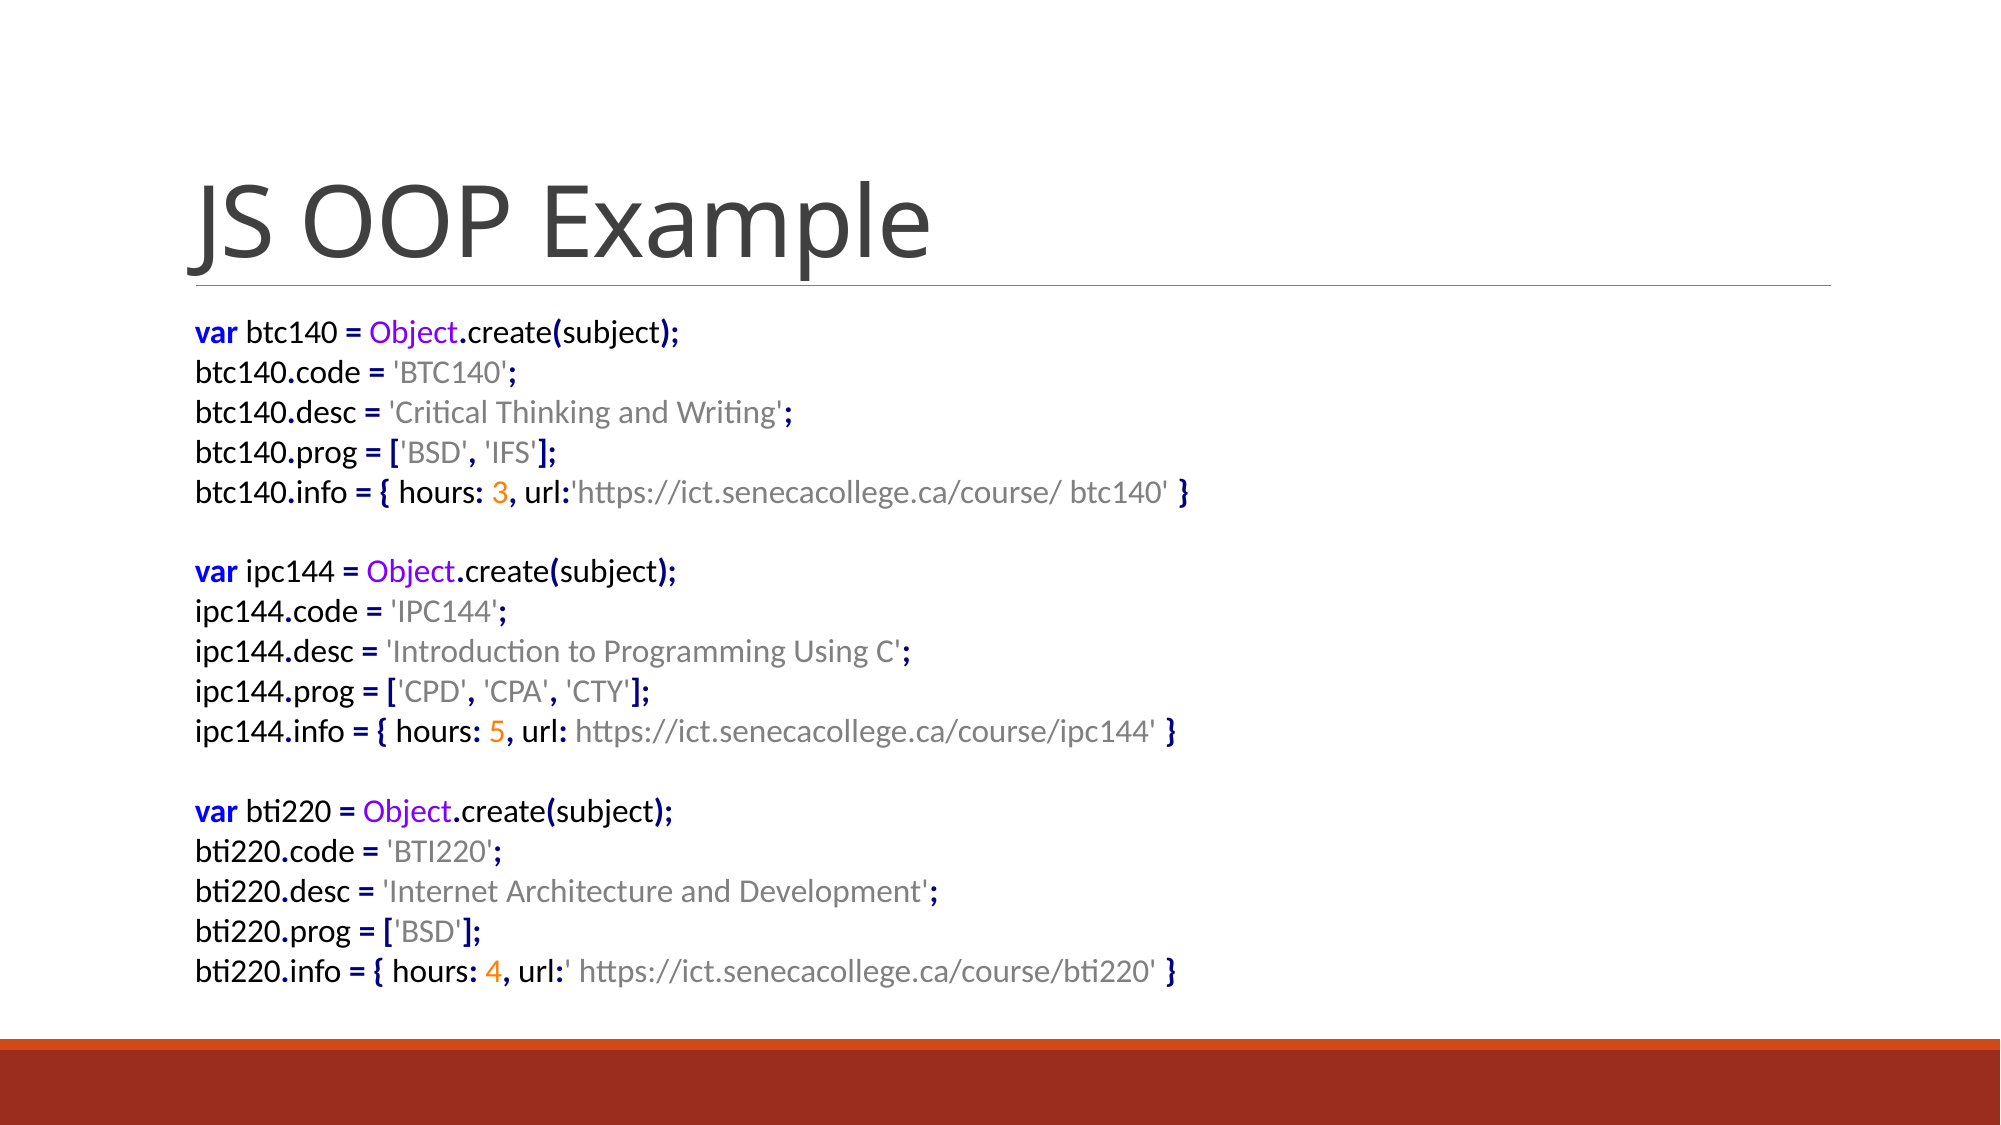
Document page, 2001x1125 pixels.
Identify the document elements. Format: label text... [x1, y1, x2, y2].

text_box var btc140 = Object.create(subject); btc140.code = 'BTC140'; btc140.desc = 'Critical Thinking and Writing'; btc140.prog = ['BSD', 'IFS']; btc140.info = { hours: 3, url:'https://ict.senecacollege.ca/course/ btc140' } var ipc144 = Object.create(subject); ipc144.code = 'IPC144'; ipc144.desc = 'Introduction to Programming Using C'; ipc144.prog = ['CPD', 'CPA', 'CTY']; ipc144.info = { hours: 5, url: https://ict.senecacollege.ca/course/ipc144' } var bti220 = Object.create(subject); bti220.code = 'BTI220'; bti220.desc = 'Internet Architecture and Development'; bti220.prog = ['BSD']; bti220.info = { hours: 4, url:' https://ict.senecacollege.ca/course/bti220' } [179, 302, 1668, 1076]
title JS OOP Example [180, 47, 1830, 285]
